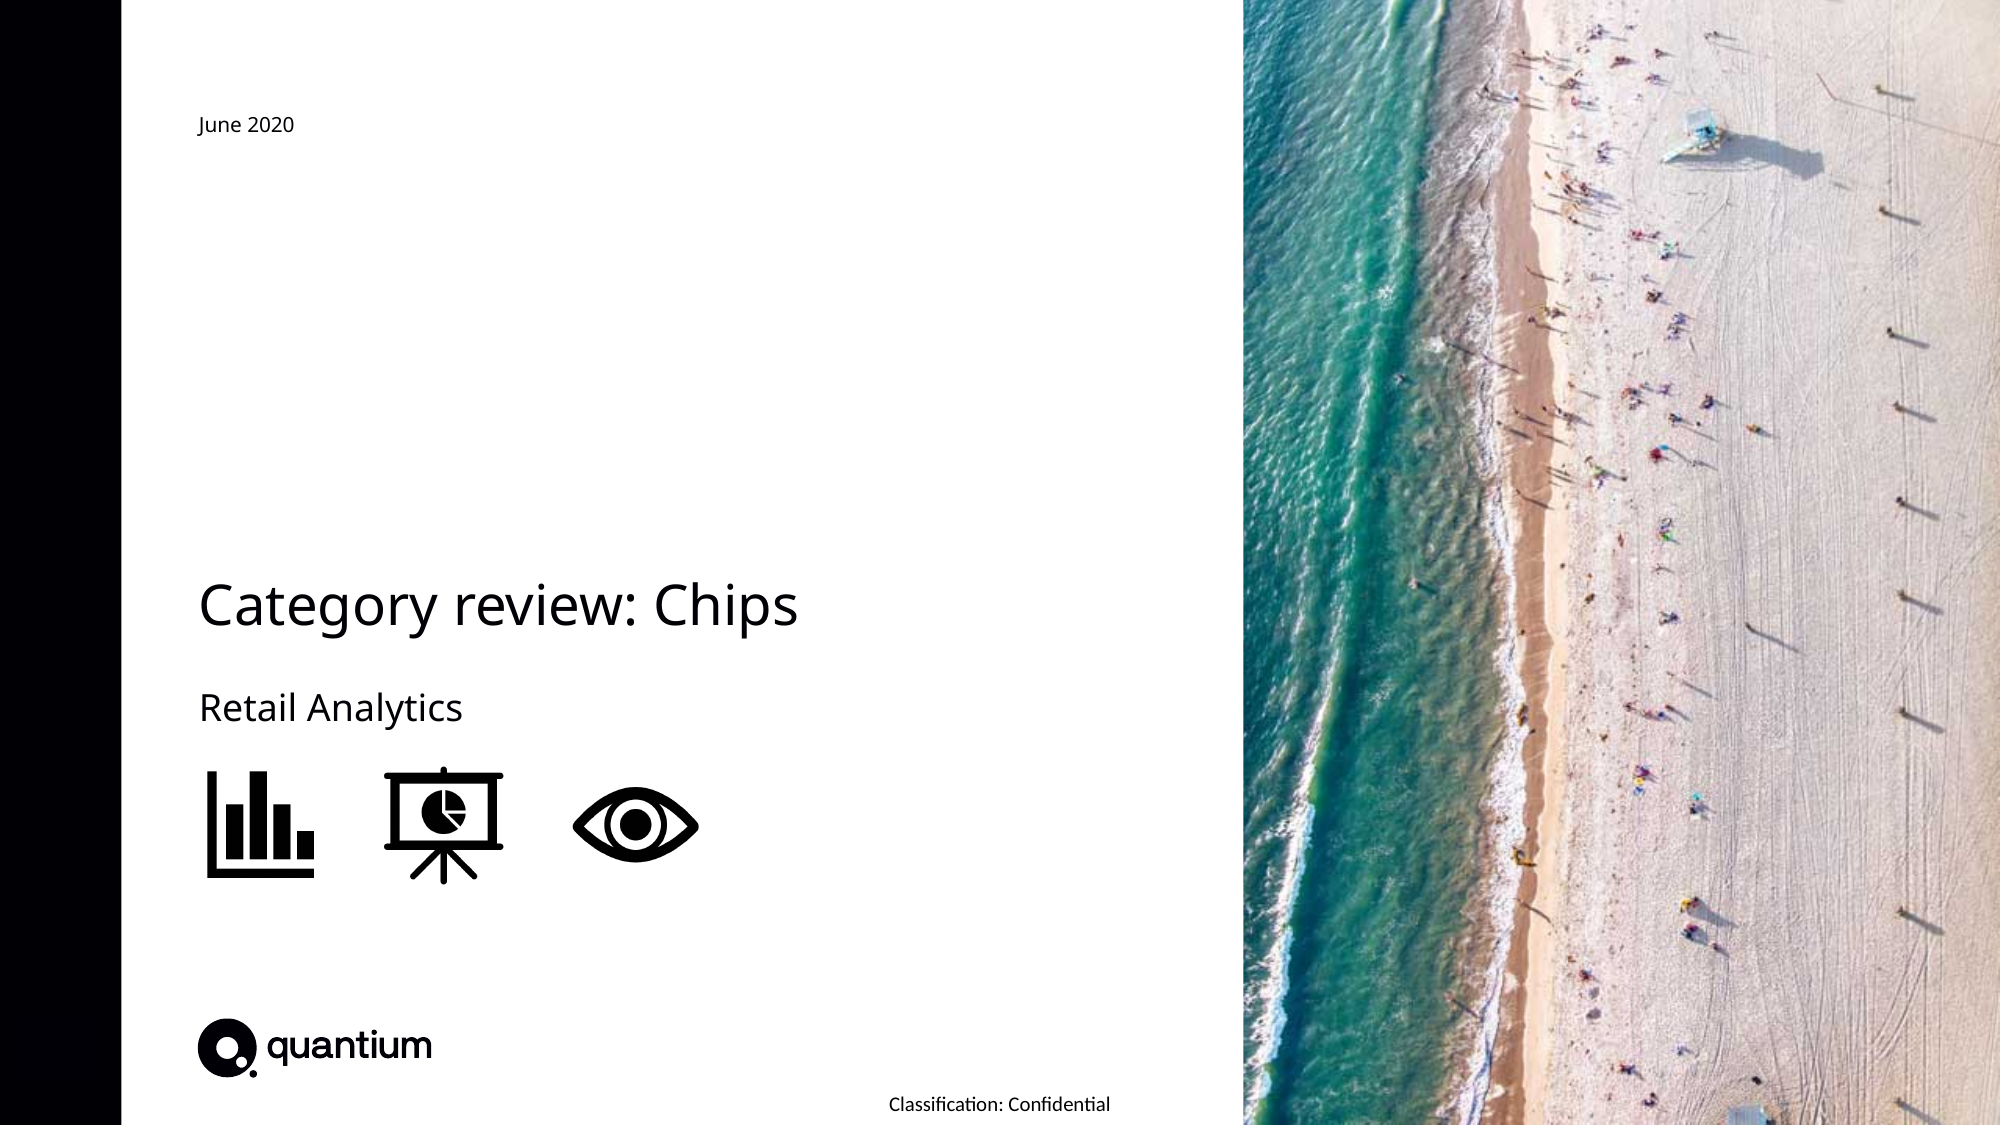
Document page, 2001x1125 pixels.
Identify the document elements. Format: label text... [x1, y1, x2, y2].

subtitle Retail Analytics [198, 676, 870, 880]
picture [1291, 1022, 1296, 1034]
picture [1243, 0, 2000, 1125]
picture [368, 749, 519, 900]
title Category review: Chips [198, 252, 870, 644]
list June 2020 [198, 106, 549, 147]
picture [560, 749, 711, 900]
picture [185, 749, 336, 900]
